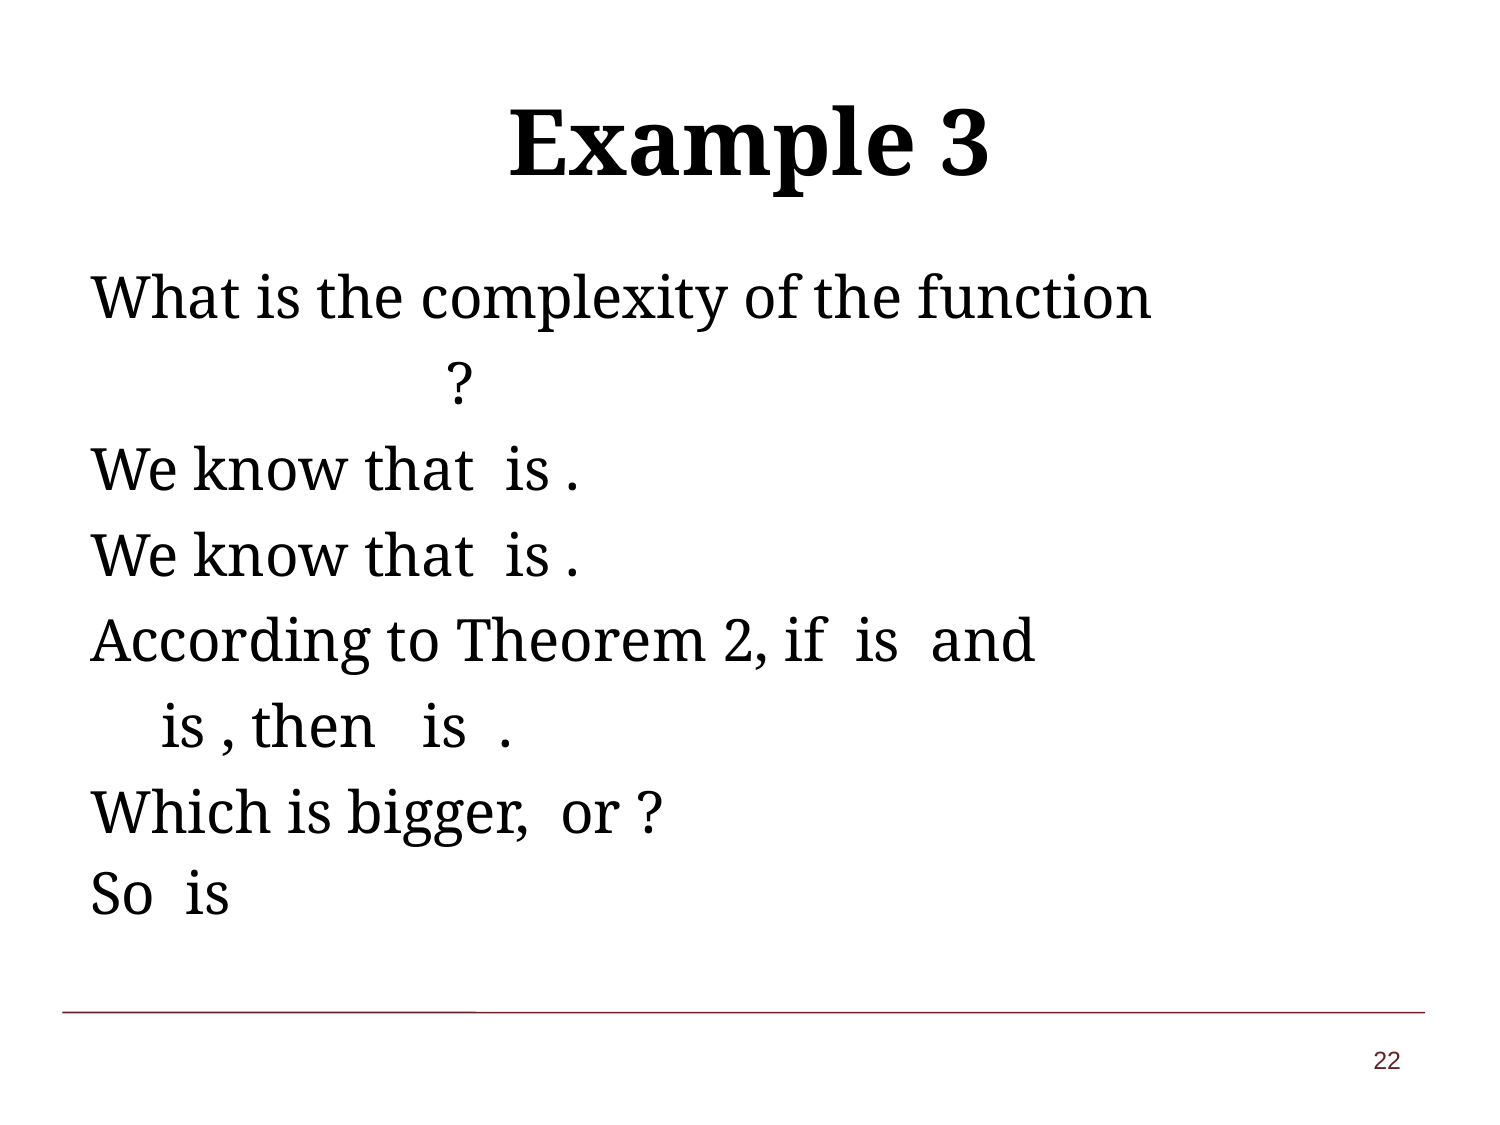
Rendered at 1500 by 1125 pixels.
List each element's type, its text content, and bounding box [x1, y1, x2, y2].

title Example 3 [74, 44, 1426, 233]
